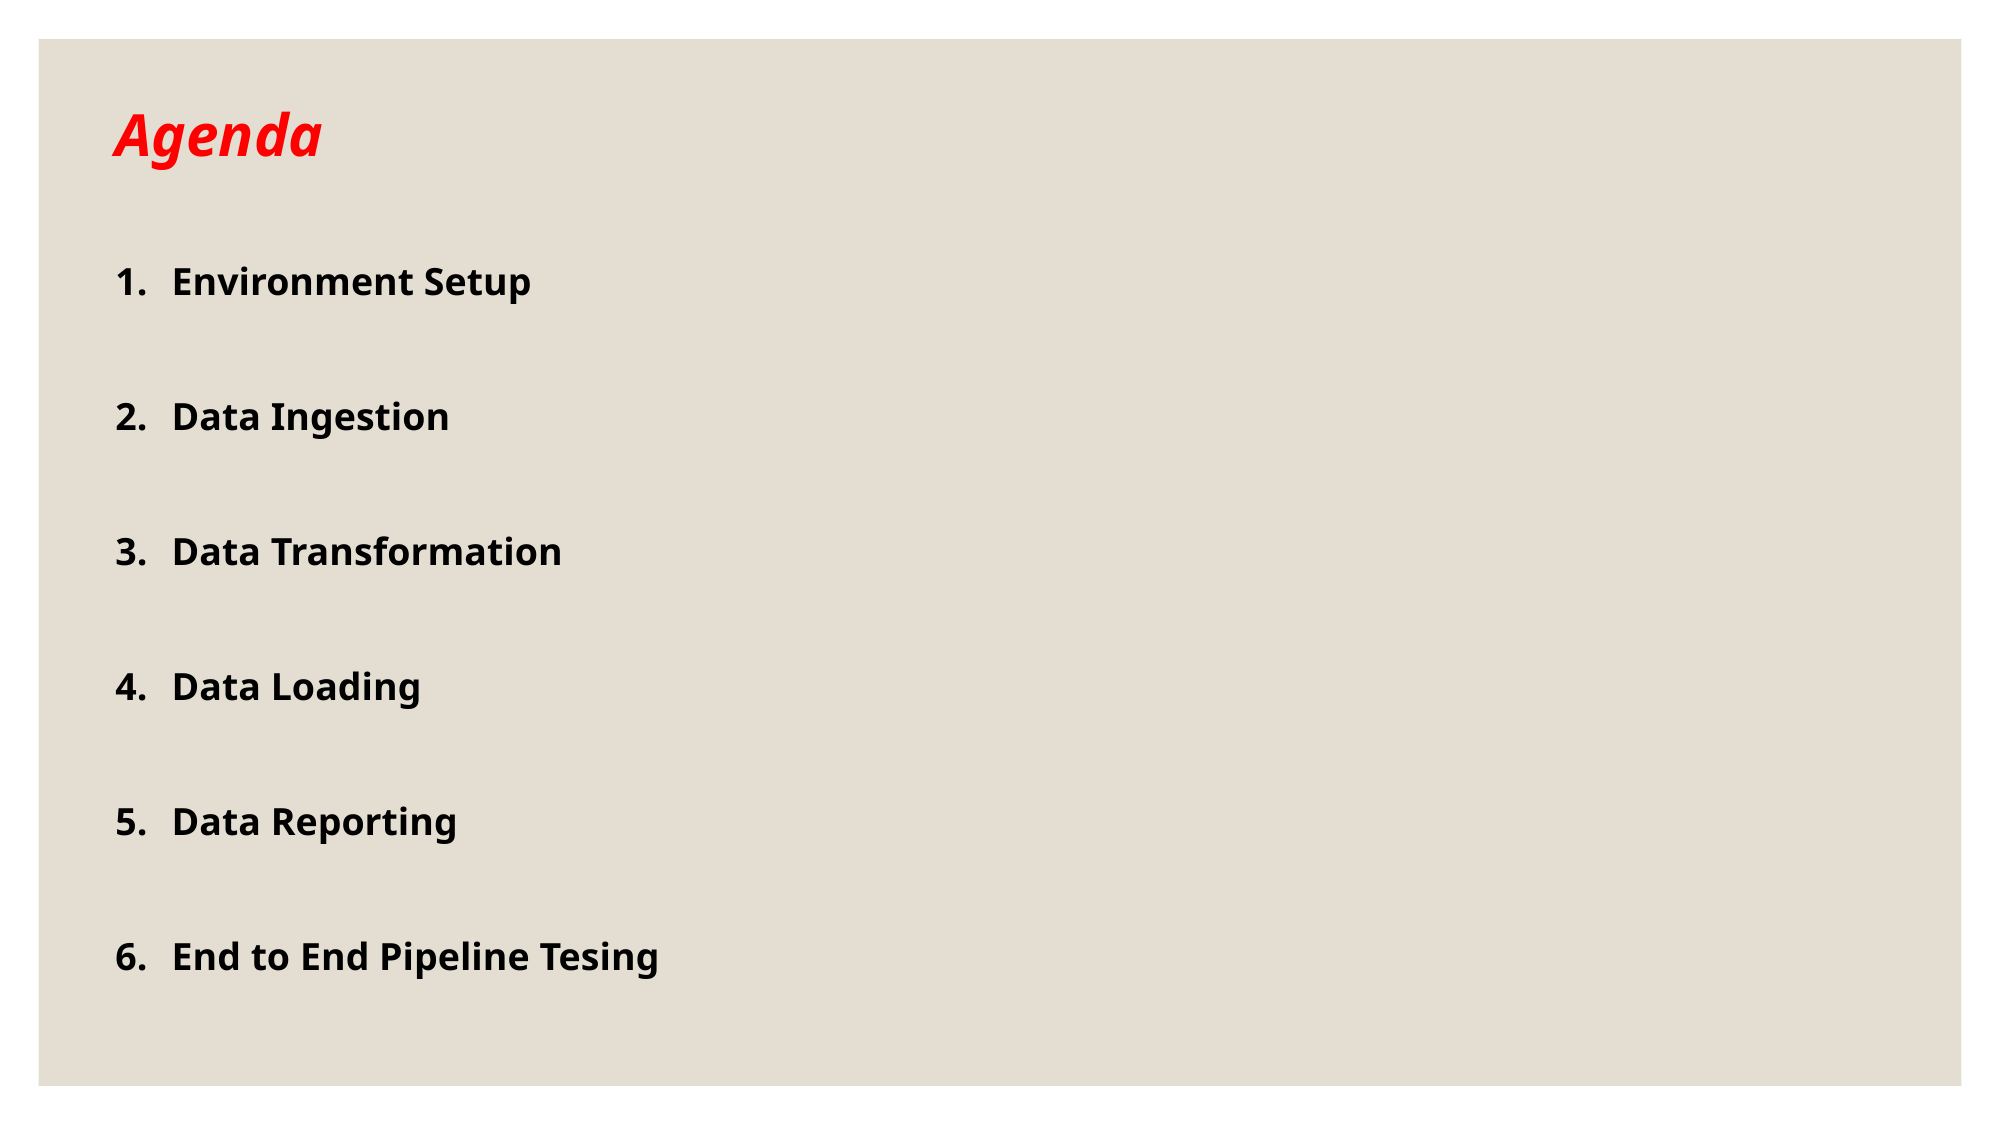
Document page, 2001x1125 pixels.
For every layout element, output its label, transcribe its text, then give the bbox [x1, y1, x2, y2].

text_box Agenda Environment Setup Data Ingestion Data Transformation Data Loading Data Reporting End to End Pipeline Tesing [25, 55, 1901, 986]
